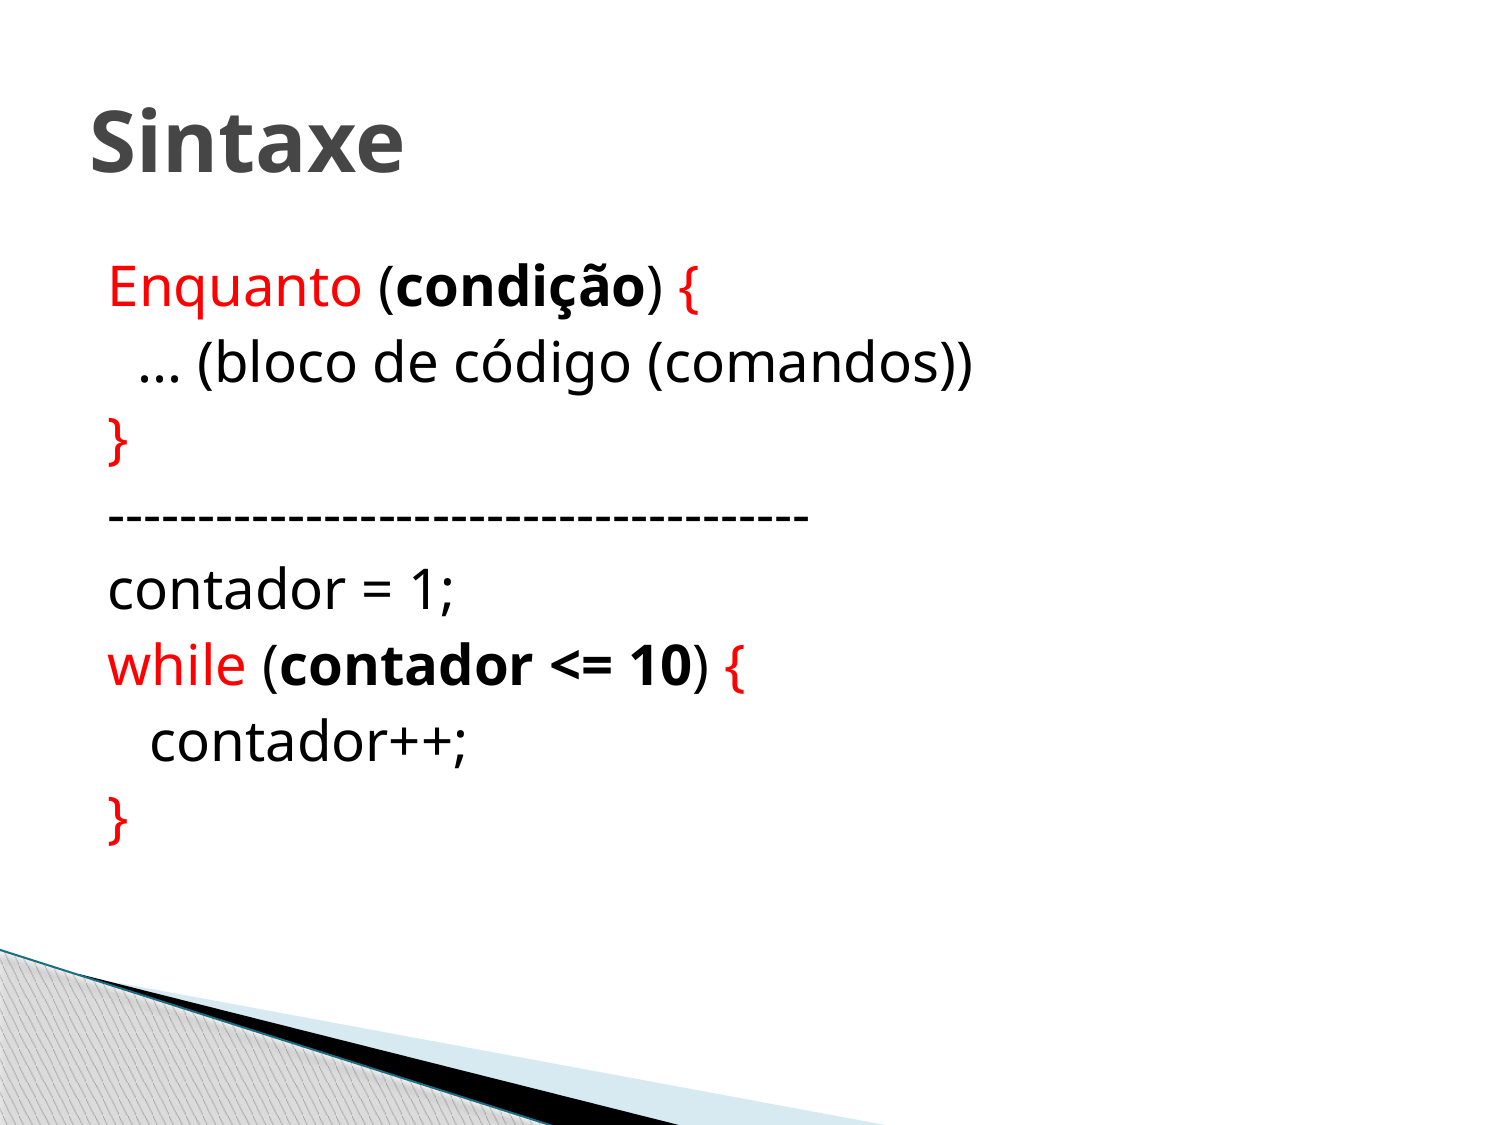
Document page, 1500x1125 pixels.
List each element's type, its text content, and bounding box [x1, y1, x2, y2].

list Enquanto (condição) { ... (bloco de código (comandos)) } --------------------------------------- contador = 1; while (contador <= 10) { contador++; } [75, 243, 1425, 986]
title Sintaxe [75, 45, 1425, 233]
